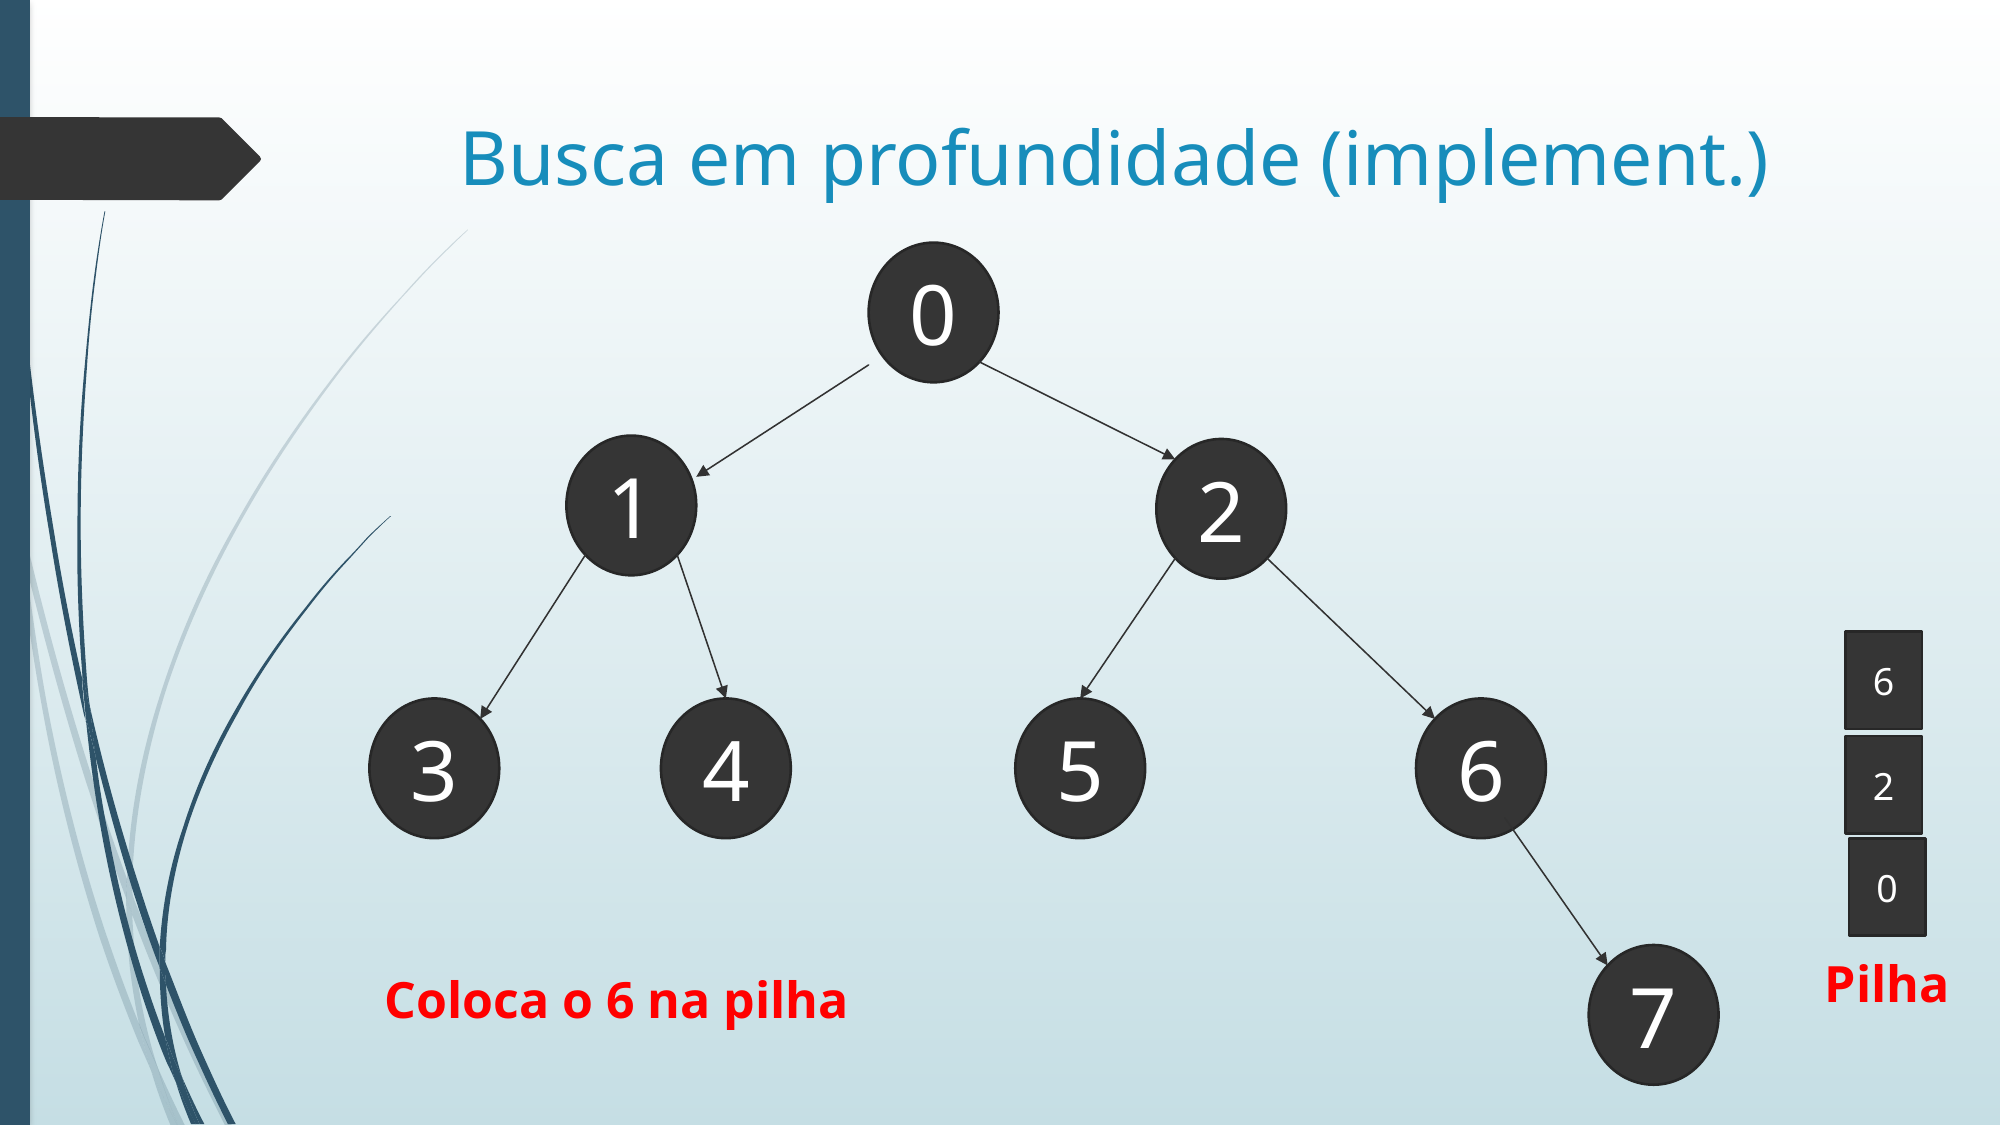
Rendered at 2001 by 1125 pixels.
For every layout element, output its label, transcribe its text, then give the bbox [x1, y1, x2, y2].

text_box 2 [1155, 437, 1288, 580]
text_box 7 [1587, 943, 1720, 1087]
text_box 6 [1414, 697, 1548, 840]
text_box Pilha [1809, 945, 1965, 1020]
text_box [695, 364, 869, 478]
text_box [1504, 817, 1608, 966]
text_box 3 [368, 697, 501, 840]
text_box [1266, 557, 1436, 720]
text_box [1079, 557, 1176, 699]
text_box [479, 554, 586, 720]
text_box 5 [1013, 697, 1147, 840]
text_box Coloca o 6 na pilha [369, 961, 865, 1037]
title Busca em profundidade (implement.) [425, 102, 1888, 313]
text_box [979, 361, 1176, 460]
text_box 0 [1848, 837, 1927, 937]
text_box 6 [1844, 630, 1923, 730]
text_box 1 [565, 434, 698, 577]
text_box 0 [867, 241, 1000, 384]
text_box 2 [1844, 735, 1923, 835]
text_box 4 [659, 697, 793, 840]
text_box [676, 554, 727, 699]
